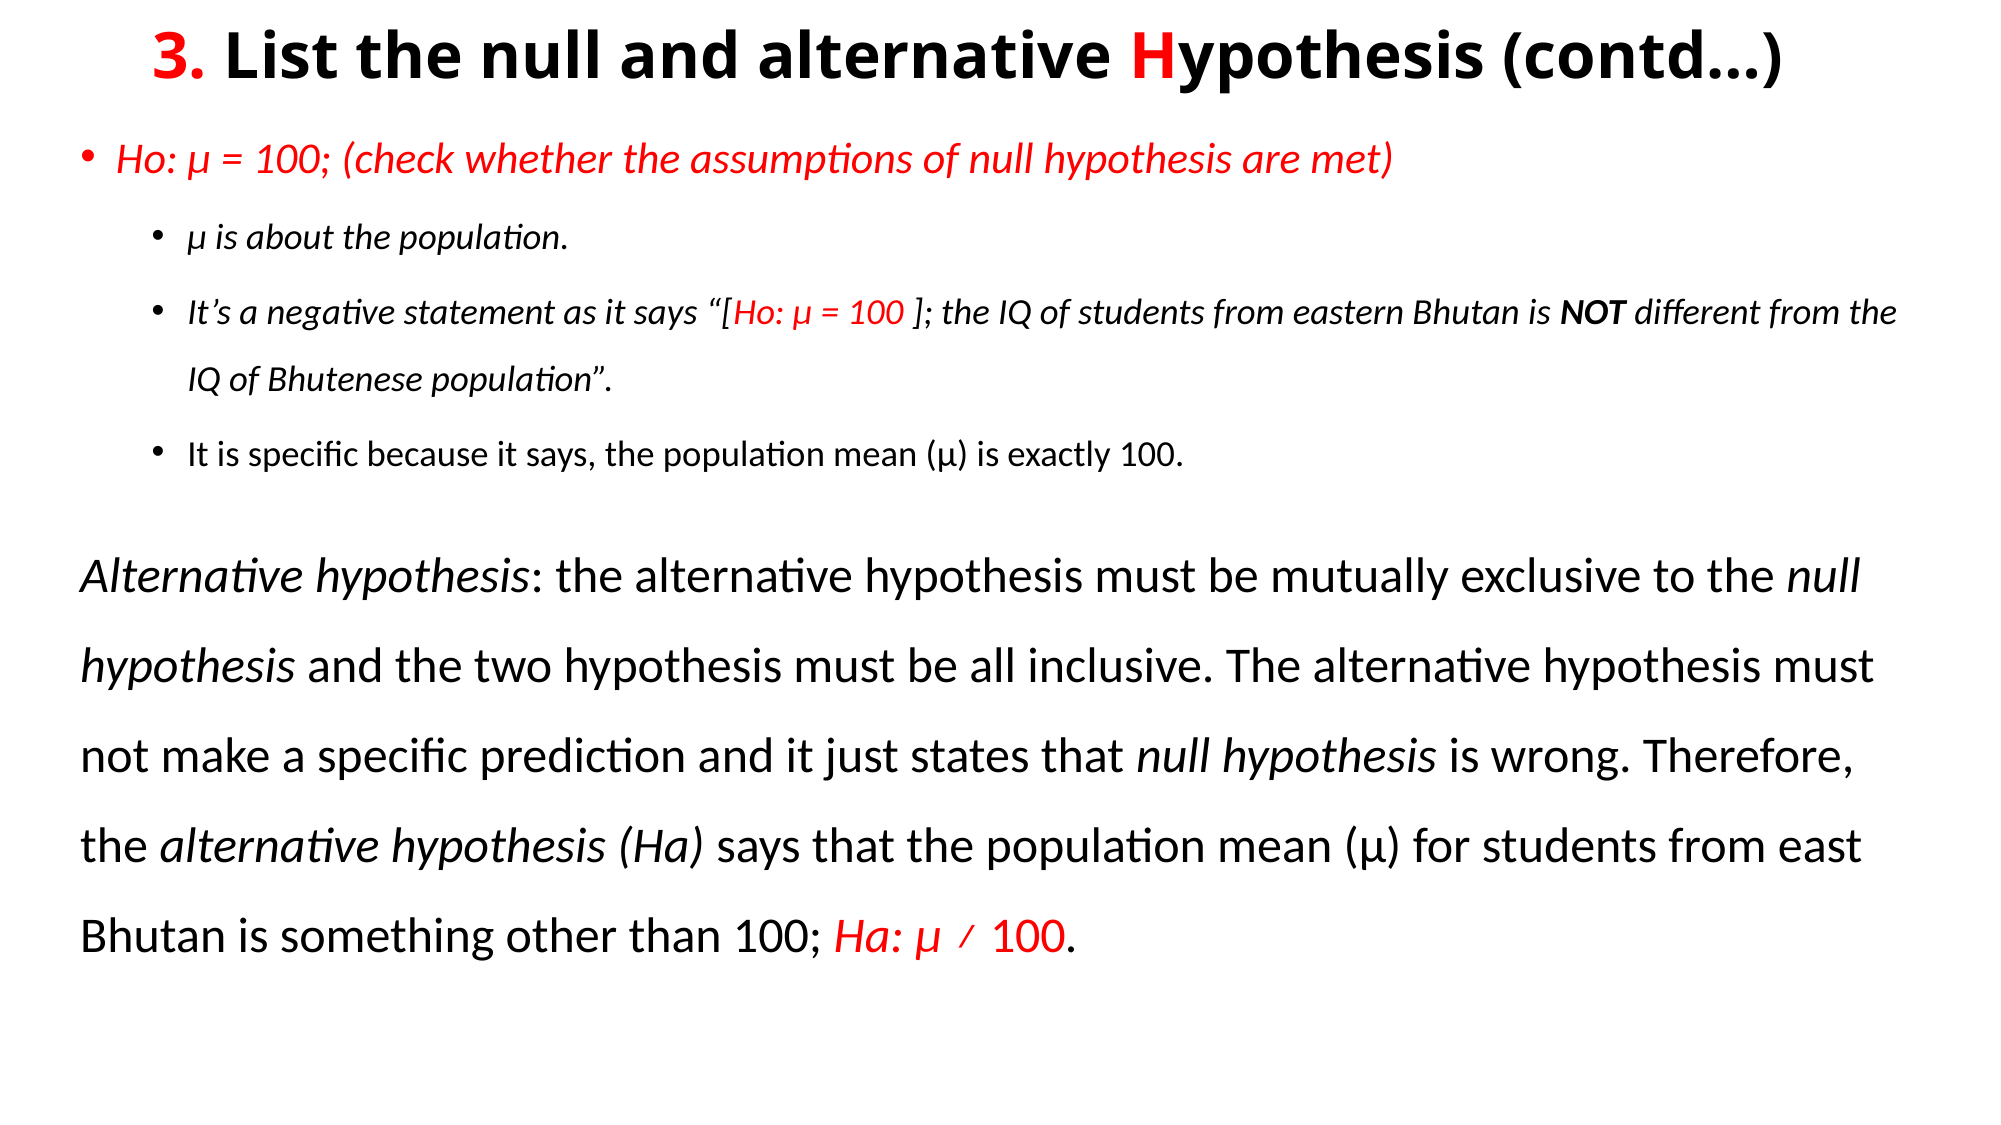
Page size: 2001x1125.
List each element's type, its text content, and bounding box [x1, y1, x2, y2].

text_box Alternative hypothesis: the alternative hypothesis must be mutually exclusive to the null hypothesis and the two hypothesis must be all inclusive. The alternative hypothesis must not make a specific prediction and it just states that null hypothesis is wrong. Therefore, the alternative hypothesis (Ha) says that the population mean (µ) for students from east Bhutan is something other than 100; Ha: µ ≠ 100. [65, 504, 1935, 1100]
title 3. List the null and alternative Hypothesis (contd…) [137, 14, 1863, 95]
list Hо: µ = 100; (check whether the assumptions of null hypothesis are met) µ is about the population. It’s a negative statement as it says “[Hо: µ = 100 ]; the IQ of students from eastern Bhutan is NOT different from the IQ of Bhutenese population”. It is specific because it says, the population mean (µ) is exactly 100. [65, 95, 1935, 483]
